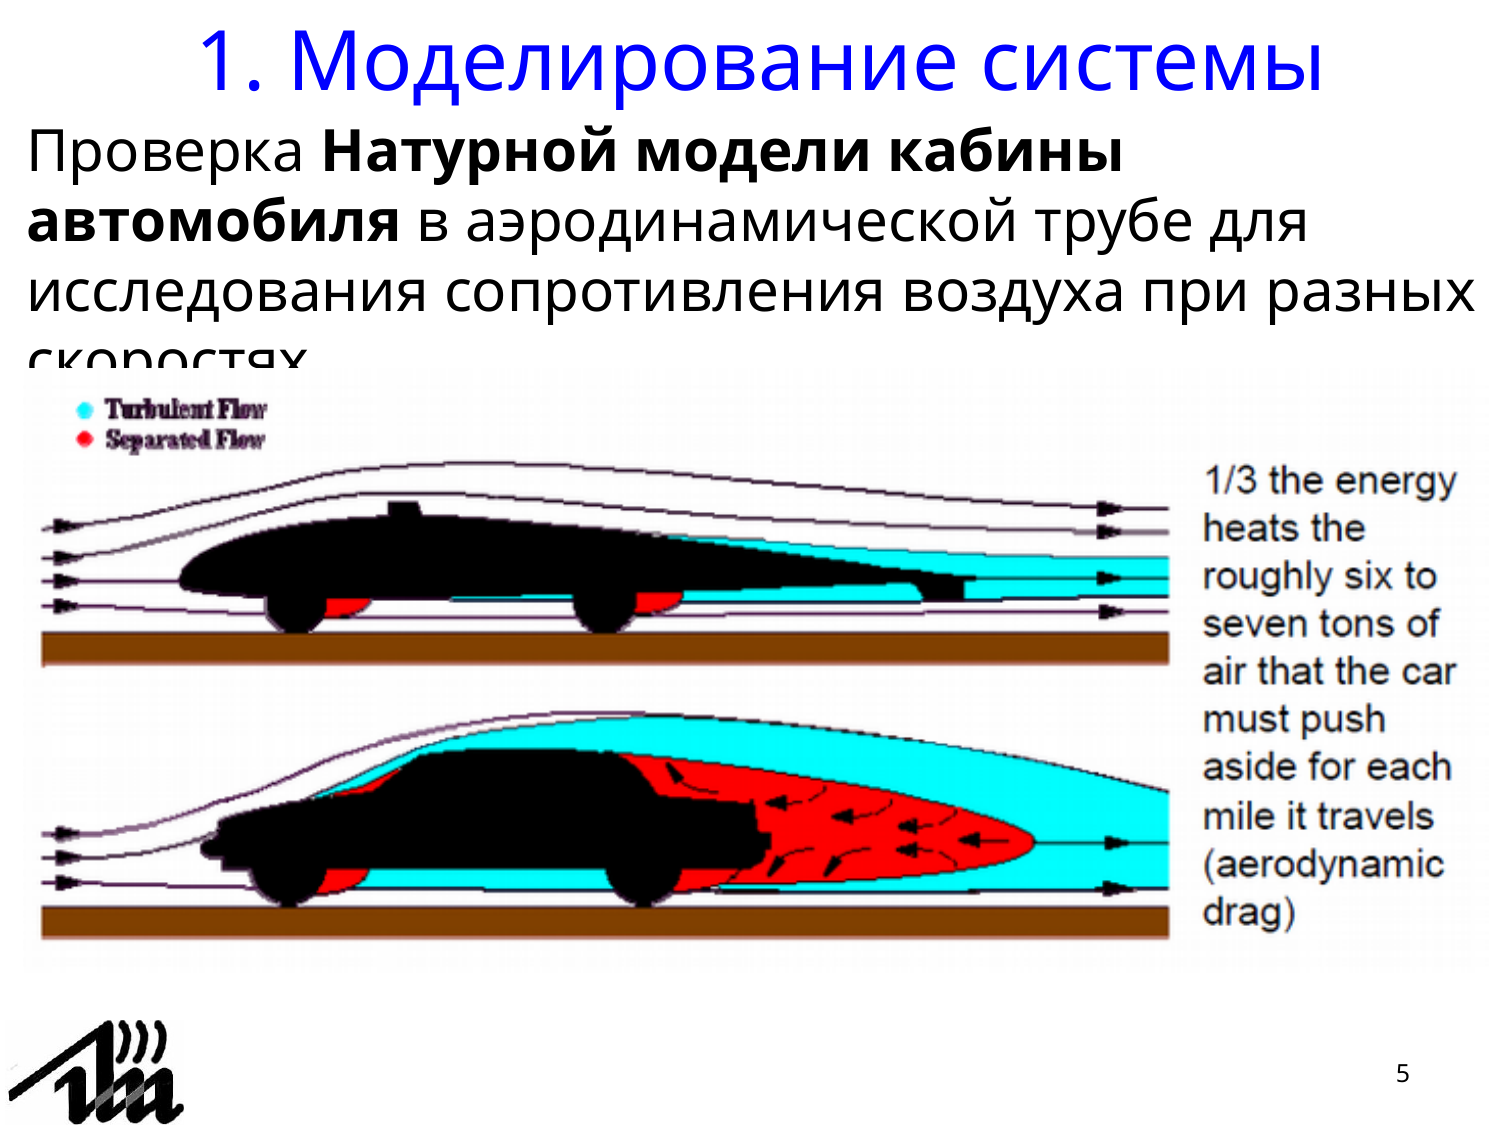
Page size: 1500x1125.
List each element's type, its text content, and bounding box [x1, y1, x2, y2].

slide_number 5 [1074, 1023, 1426, 1100]
text_box 1. Моделирование системы [175, 0, 1348, 114]
picture [23, 368, 1489, 973]
picture [5, 1020, 184, 1125]
text_box Проверка Натурной модели кабины автомобиля в аэродинамической трубе для исследования сопротивления воздуха при разных скоростях. [11, 105, 1500, 401]
